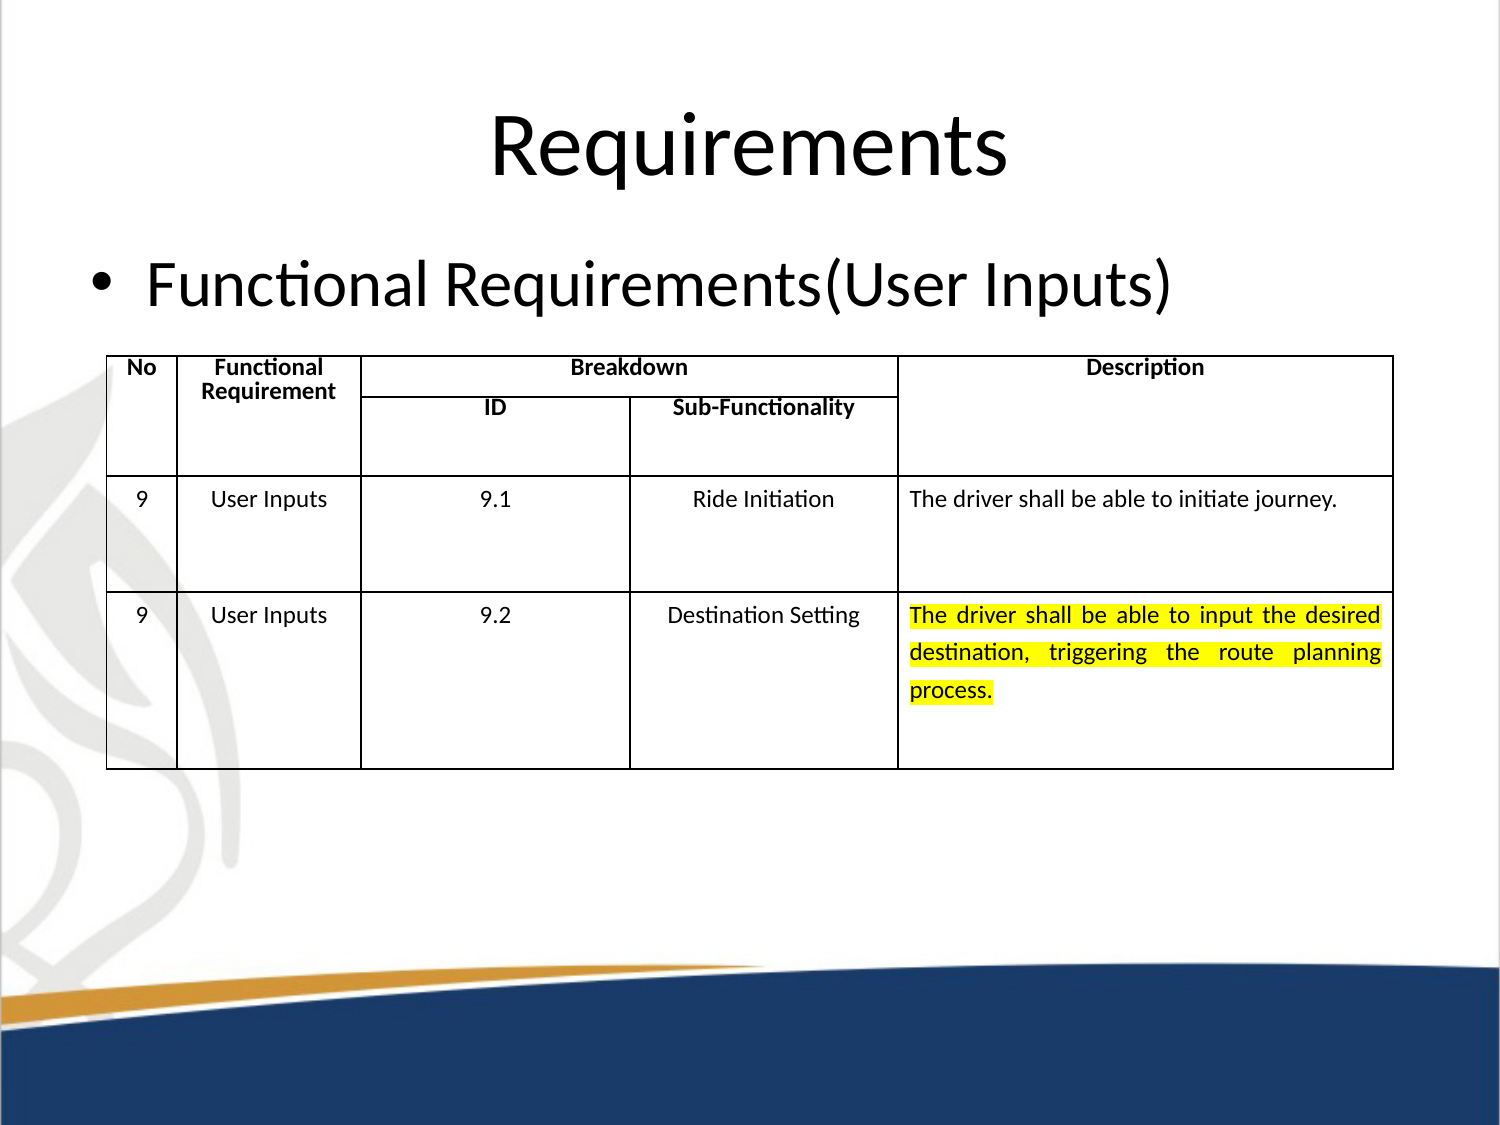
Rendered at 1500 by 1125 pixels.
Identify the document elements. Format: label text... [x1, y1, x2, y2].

title Requirements [75, 45, 1425, 232]
table_header Breakdown [362, 357, 897, 396]
table_cell 9 [107, 477, 176, 591]
table_cell Sub-Functionality [631, 398, 897, 475]
list Functional Requirements(User Inputs) [75, 232, 1425, 1005]
table_cell The driver shall be able to input the desired destination, triggering the route planning process. [899, 593, 1392, 768]
table_cell Ride Initiation [631, 477, 897, 591]
table_header Functional Requirement [178, 357, 360, 475]
table_cell Destination Setting [631, 593, 897, 768]
table_header Description [899, 357, 1392, 475]
table_header No [107, 357, 176, 475]
picture [0, 0, 1500, 1125]
table_cell 9.1 [362, 477, 629, 591]
table_cell User Inputs [178, 593, 360, 768]
table_cell ID [362, 398, 629, 475]
table_cell 9 [107, 593, 176, 768]
table_cell 9.2 [362, 593, 629, 768]
table_cell The driver shall be able to initiate journey. [899, 477, 1392, 591]
table_cell User Inputs [178, 477, 360, 591]
